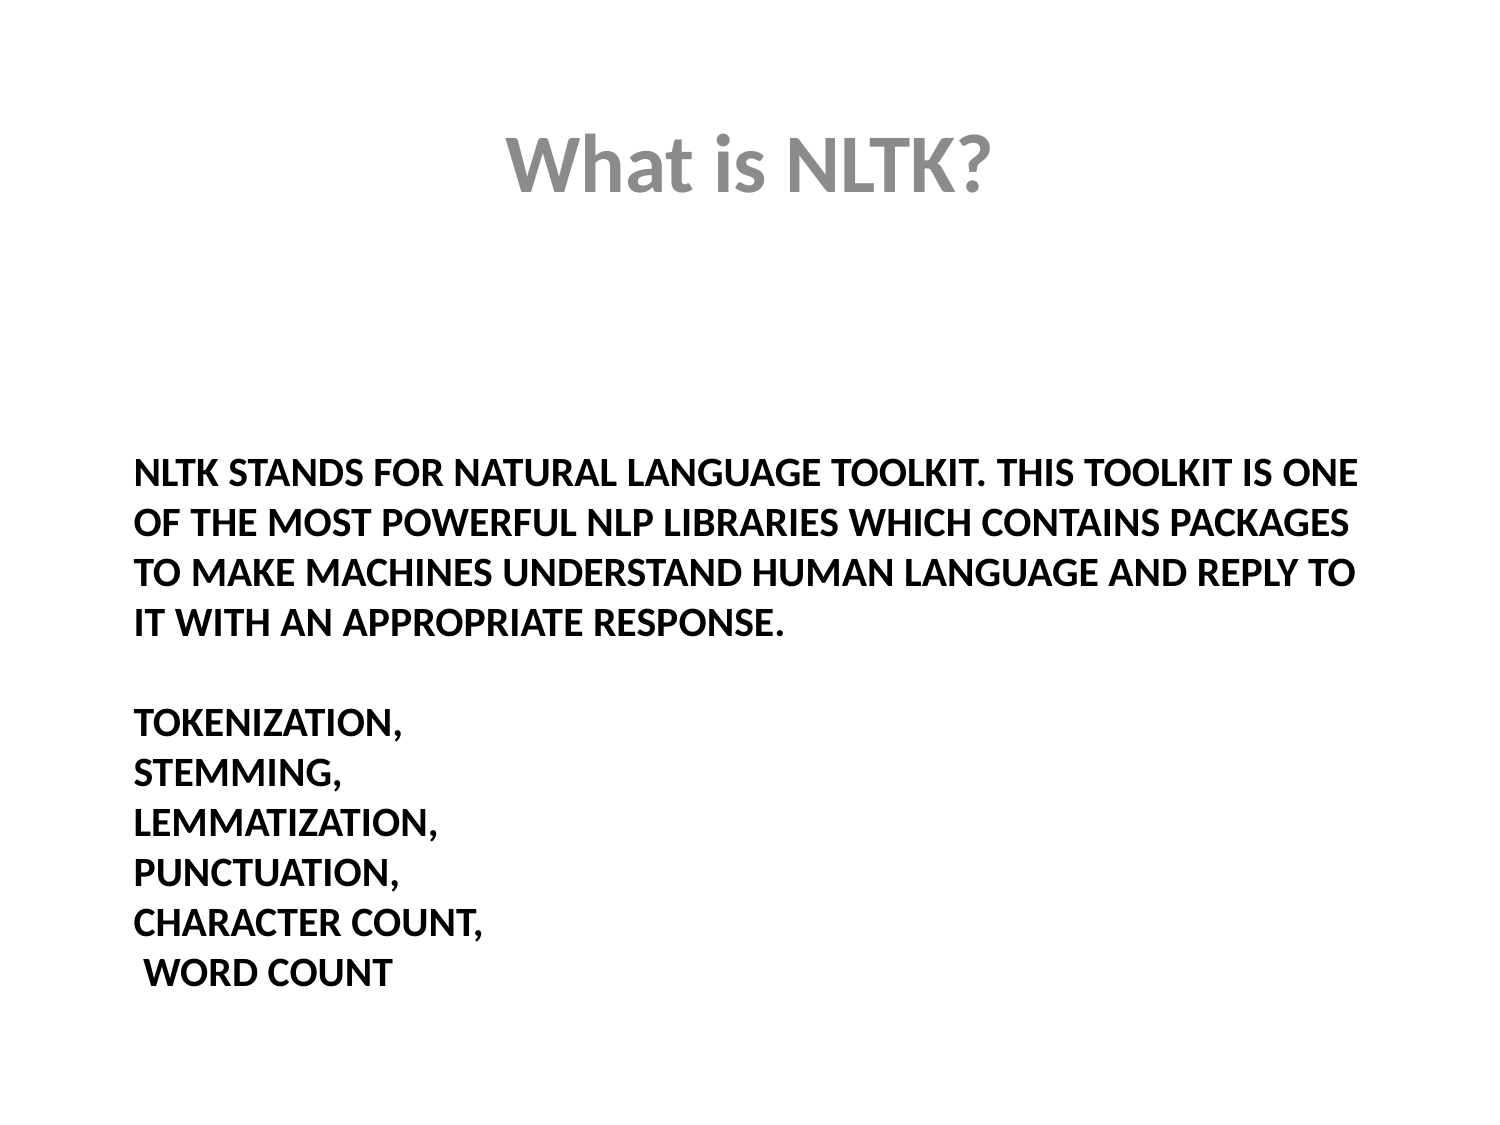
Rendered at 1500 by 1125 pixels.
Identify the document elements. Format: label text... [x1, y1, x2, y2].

title NLTK stands for Natural Language Toolkit. This toolkit is one of the most powerful NLP libraries which contains packages to make machines understand human language and reply to it with an appropriate response. Tokenization, Stemming, Lemmatization, Punctuation, Character count, word count [118, 437, 1394, 947]
list What is NLTK? [300, 125, 1200, 275]
